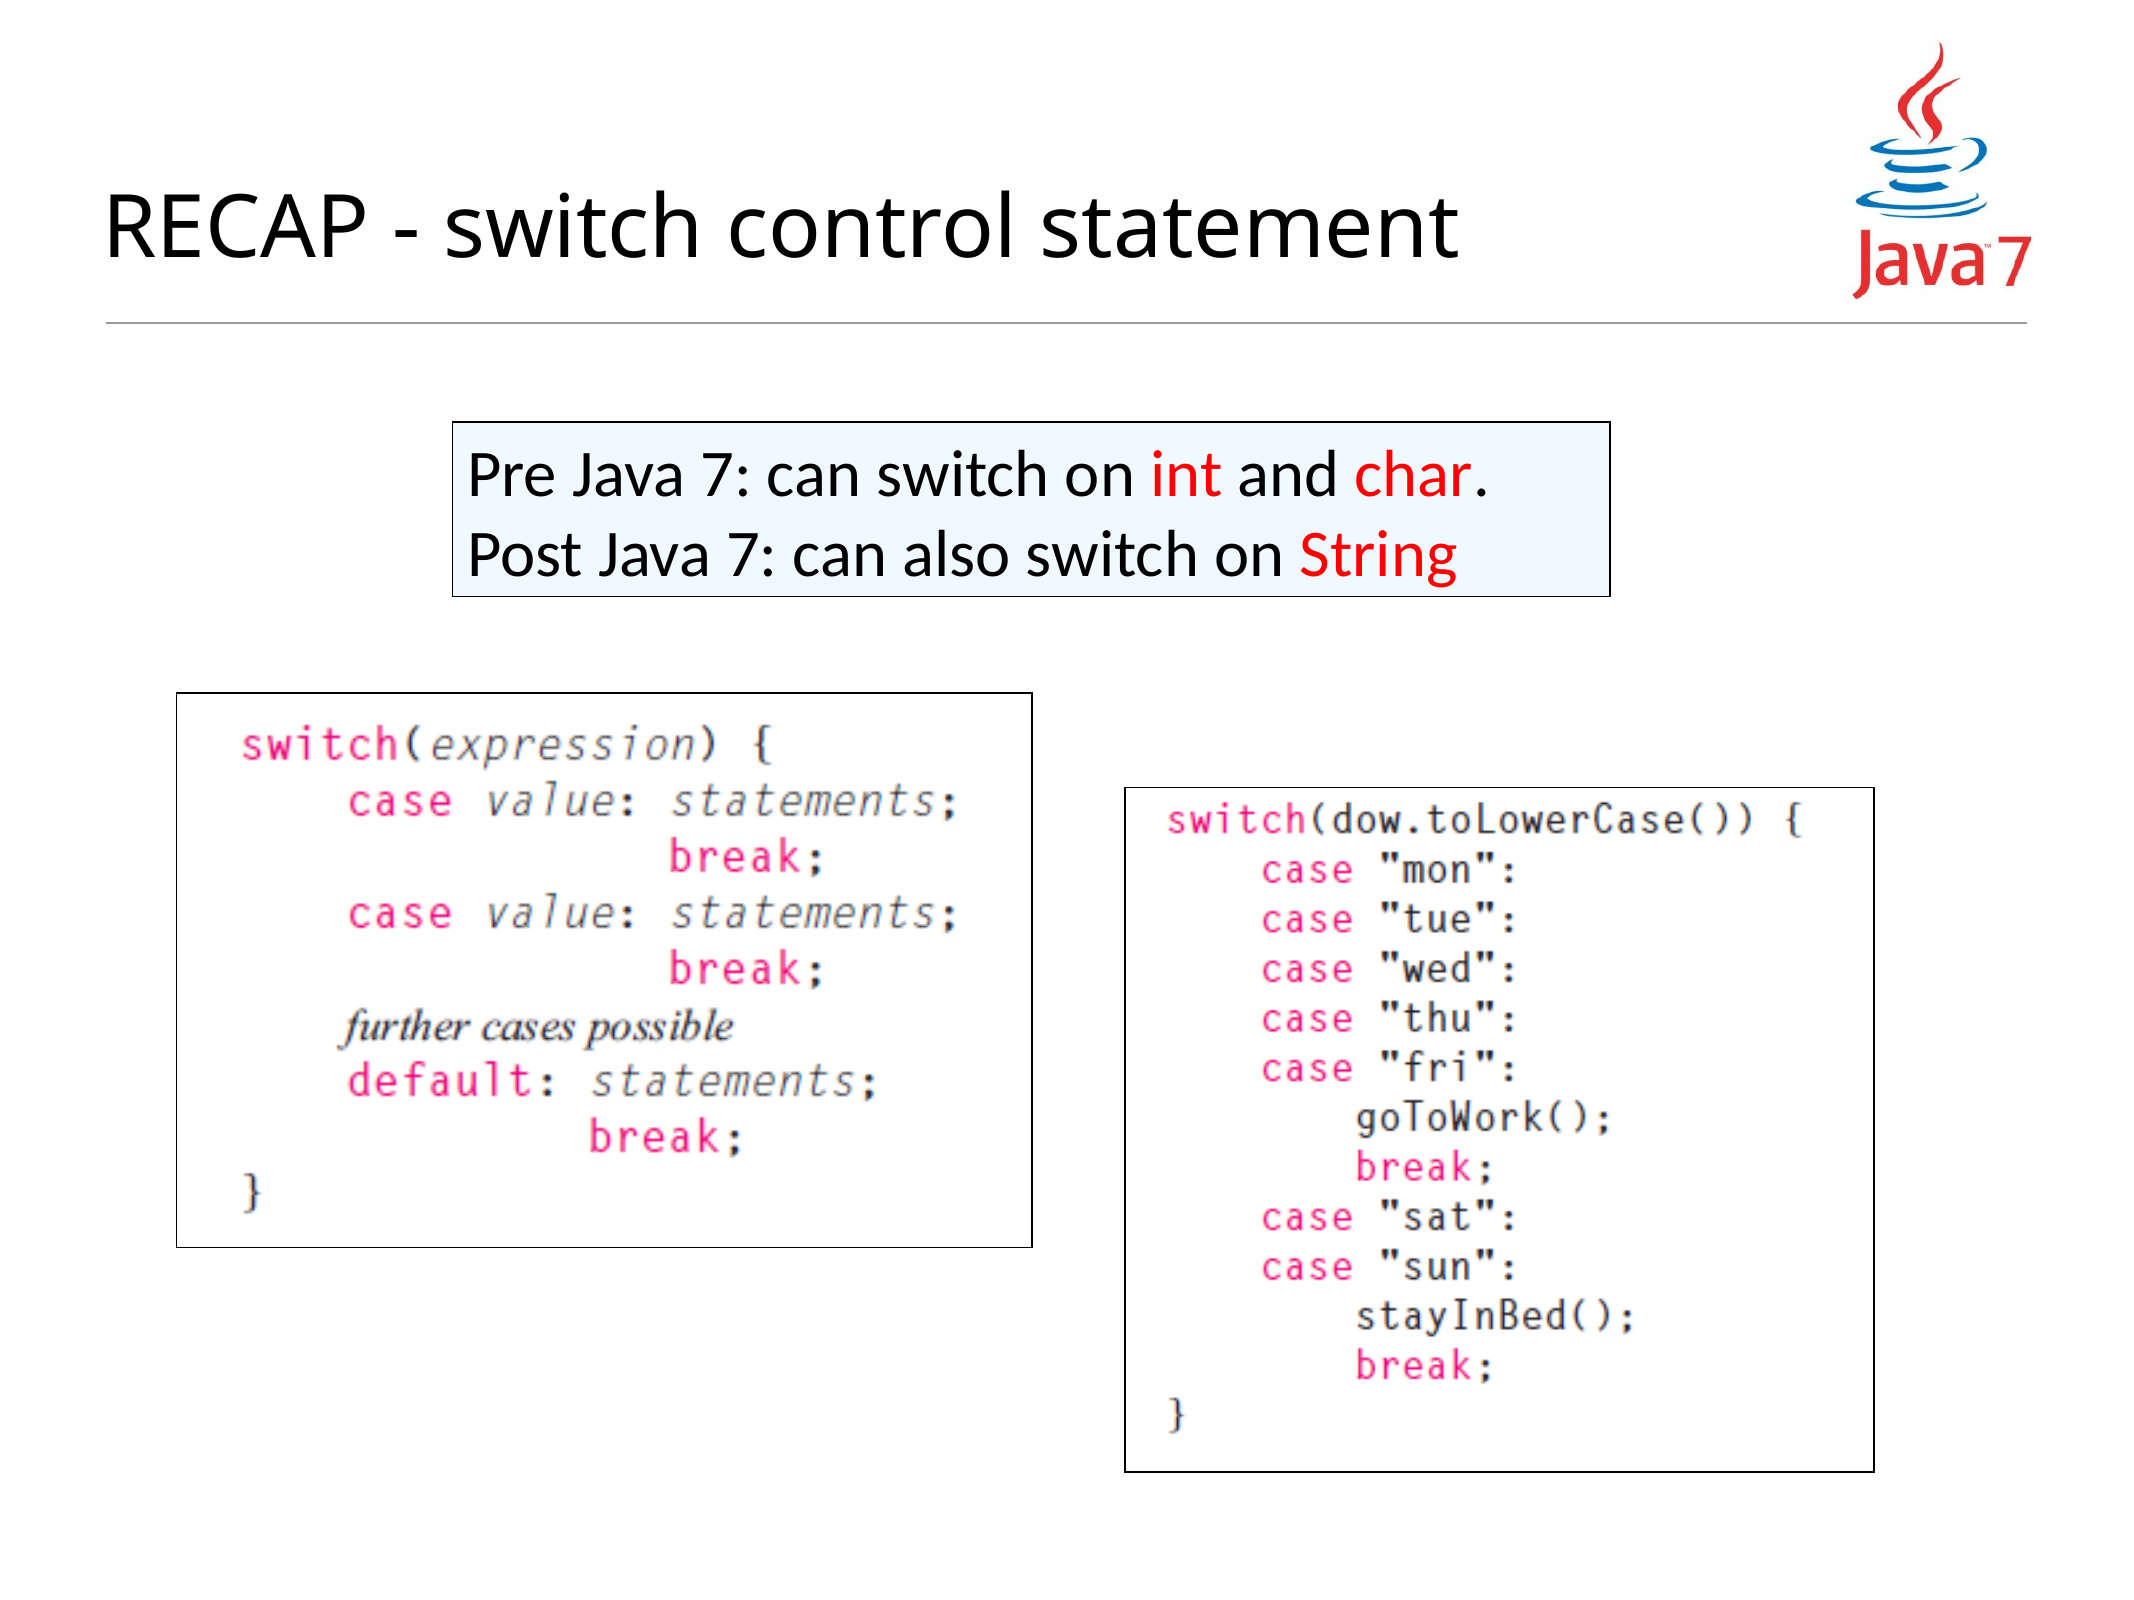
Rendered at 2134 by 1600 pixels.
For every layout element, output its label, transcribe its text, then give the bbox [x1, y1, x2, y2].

text_box Pre Java 7: can switch on int and char. Post Java 7: can also switch on String [452, 421, 1610, 597]
picture [1125, 787, 1874, 1472]
title RECAP - switch control statement [93, 53, 1844, 284]
picture [1844, 34, 2042, 303]
picture [176, 693, 1032, 1247]
